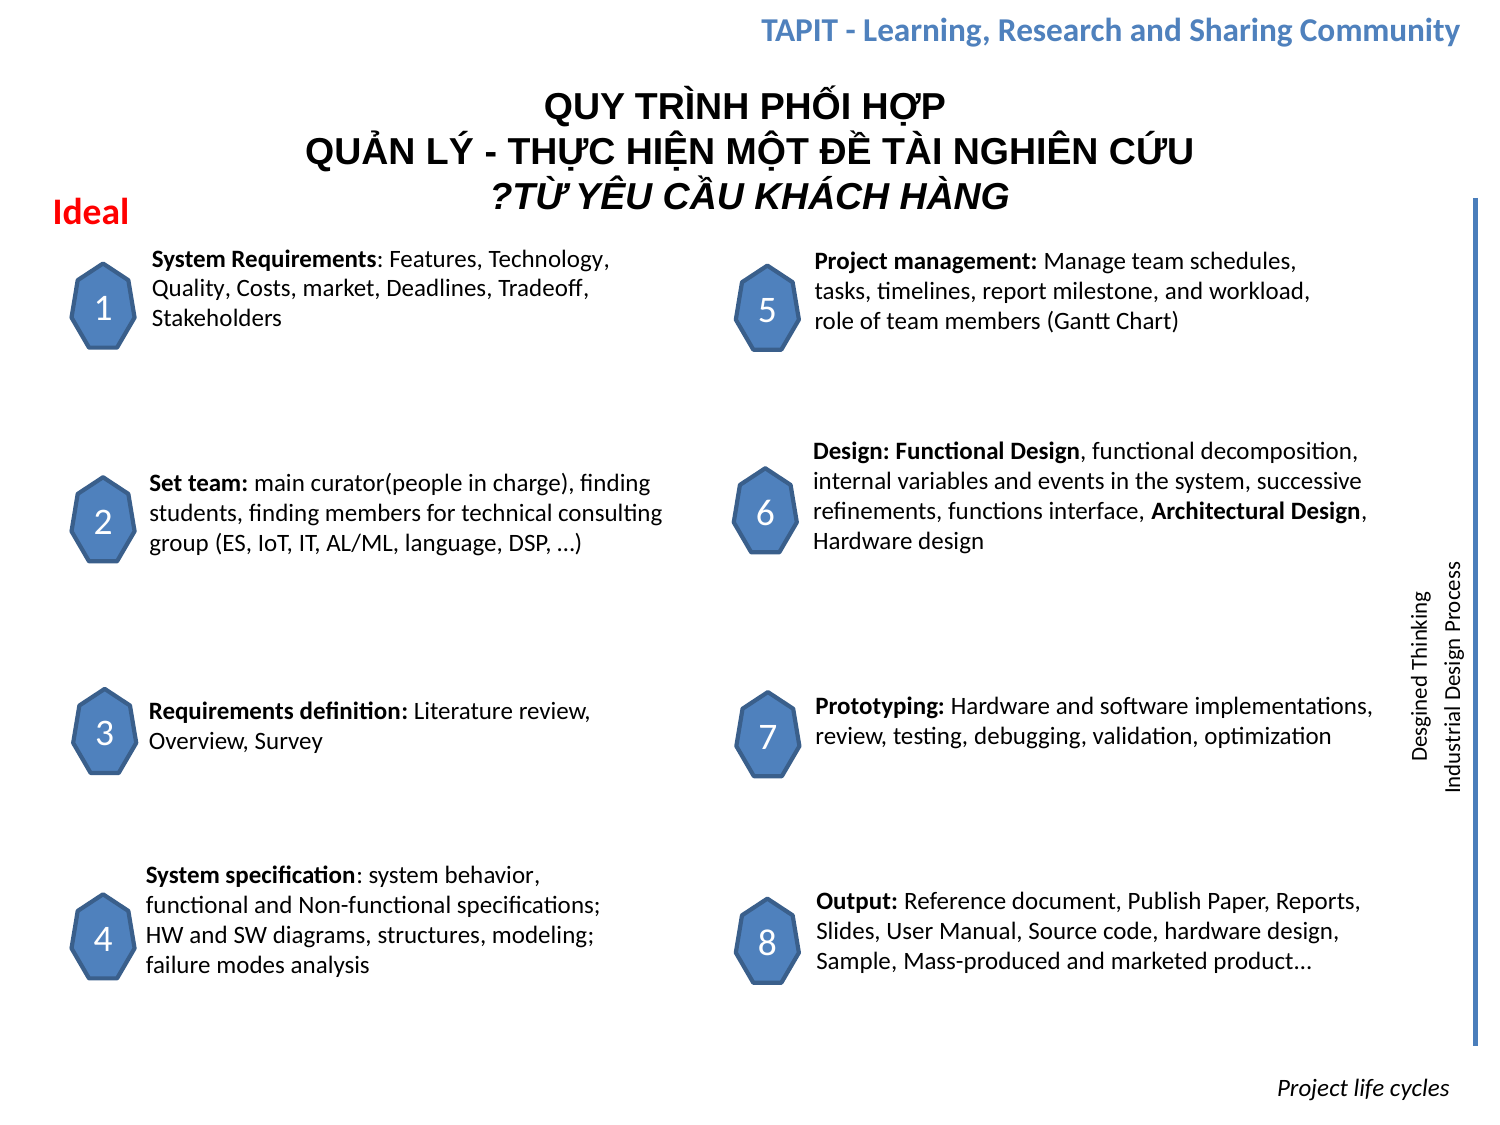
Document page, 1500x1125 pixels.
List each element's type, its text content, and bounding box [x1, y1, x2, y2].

text_box Ideal [37, 179, 153, 240]
text_box Requirements definition: Literature review, Overview, Survey [137, 688, 624, 760]
text_box 3 [71, 687, 137, 776]
text_box Design: Functional Design, functional decomposition, internal variables and events in the system, successive refinements, functions interface, Architectural Design, Hardware design [801, 429, 1396, 561]
text_box TAPIT - Learning, Research and Sharing Community [749, 2, 1500, 54]
text_box 7 [734, 690, 802, 779]
text_box 1 [69, 261, 137, 350]
text_box 8 [733, 896, 801, 985]
text_box Project life cycles [1262, 1064, 1500, 1110]
text_box Prototyping: Hardware and software implementations, review, testing, debugging, validation, optimization [804, 684, 1396, 783]
text_box Desgined Thinking [1398, 407, 1431, 774]
text_box Project management: Manage team schedules, tasks, timelines, report milestone, and workload, role of team members (Gantt Chart) [803, 239, 1325, 341]
text_box 6 [731, 466, 799, 555]
text_box Set team: main curator(people in charge), finding students, finding members for technical consulting group (ES, IoT, IT, AL/ML, language, DSP, …) [138, 460, 710, 562]
text_box 2 [69, 475, 137, 564]
text_box 4 [69, 892, 134, 981]
text_box System specification: system behavior, functional and Non-functional specifications; HW and SW diagrams, structures, modeling; failure modes analysis [134, 852, 621, 984]
text_box 5 [733, 263, 801, 352]
text_box QUY TRÌNH PHỐI HỢP QUẢN LÝ - THỰC HIỆN MỘT ĐỀ TÀI NGHIÊN CỨU ?TỪ YÊU CẦU KHÁCH HÀNG [0, 76, 1500, 223]
text_box Industrial Design Process [1431, 375, 1471, 806]
text_box System Requirements: Features, Technology, Quality, Costs, market, Deadlines, Tradeoff, Stakeholders [140, 236, 627, 338]
text_box Output: Reference document, Publish Paper, Reports, Slides, User Manual, Source code, hardware design, Sample, Mass-produced and marketed product… [805, 878, 1375, 980]
